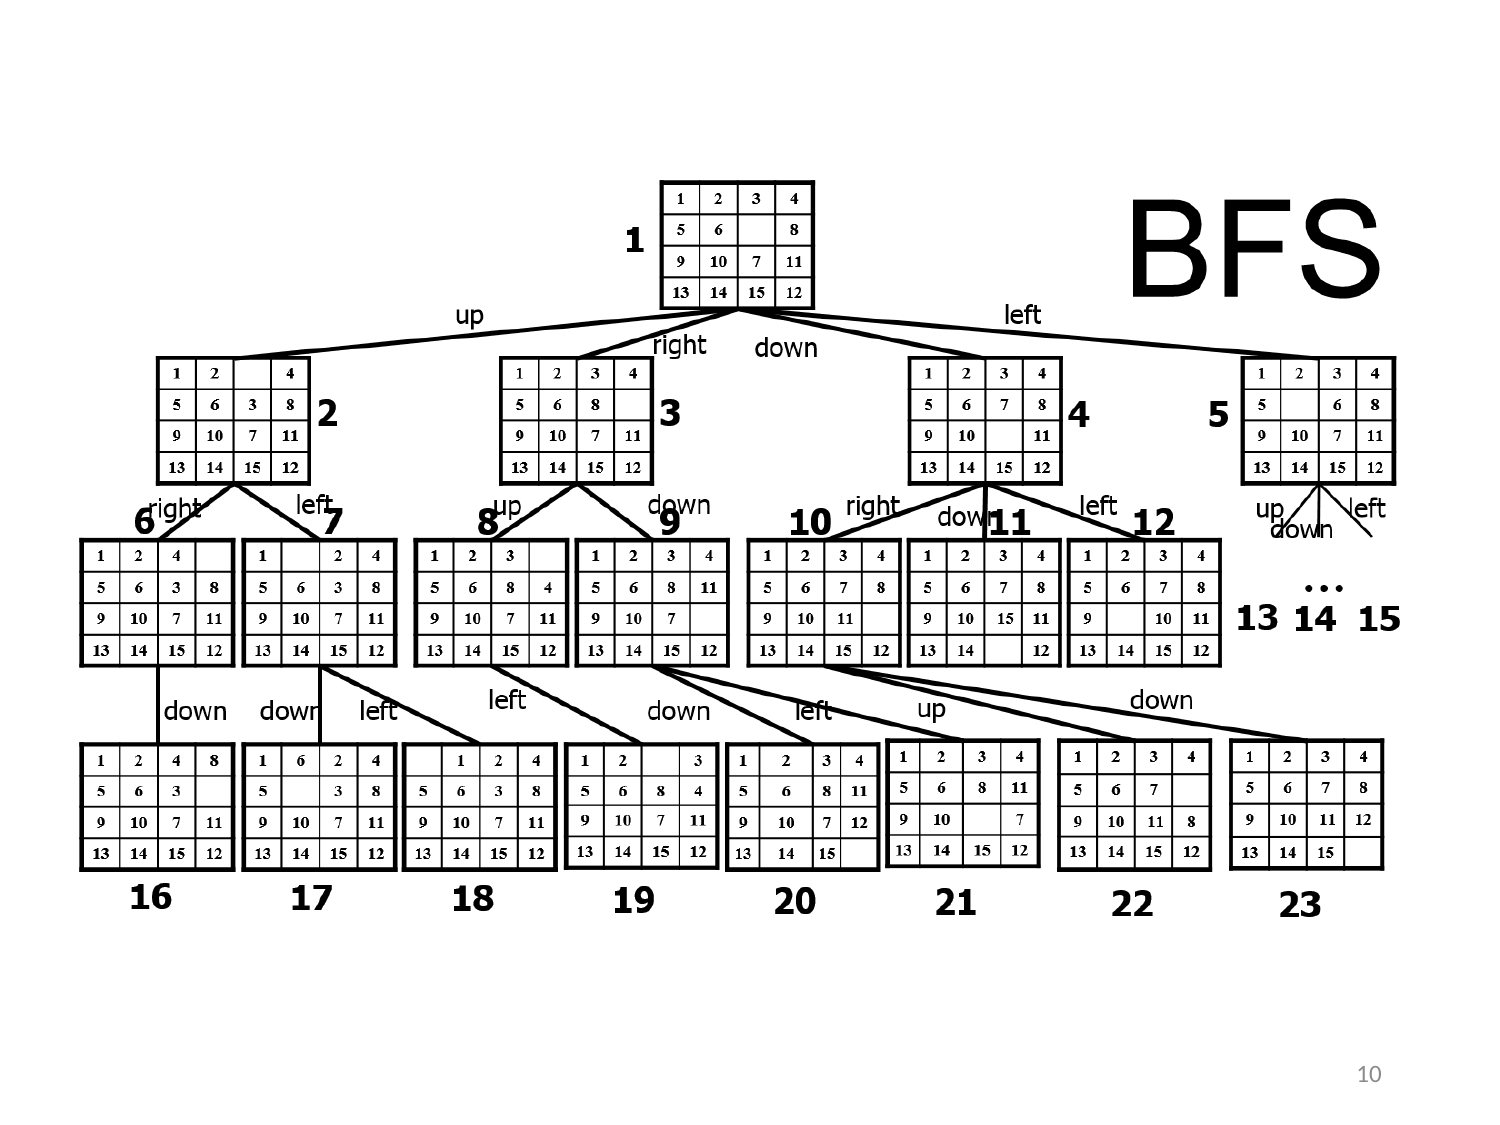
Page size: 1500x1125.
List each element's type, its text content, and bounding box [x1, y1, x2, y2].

picture [78, 179, 1422, 946]
slide_number 10 [1059, 1042, 1397, 1103]
